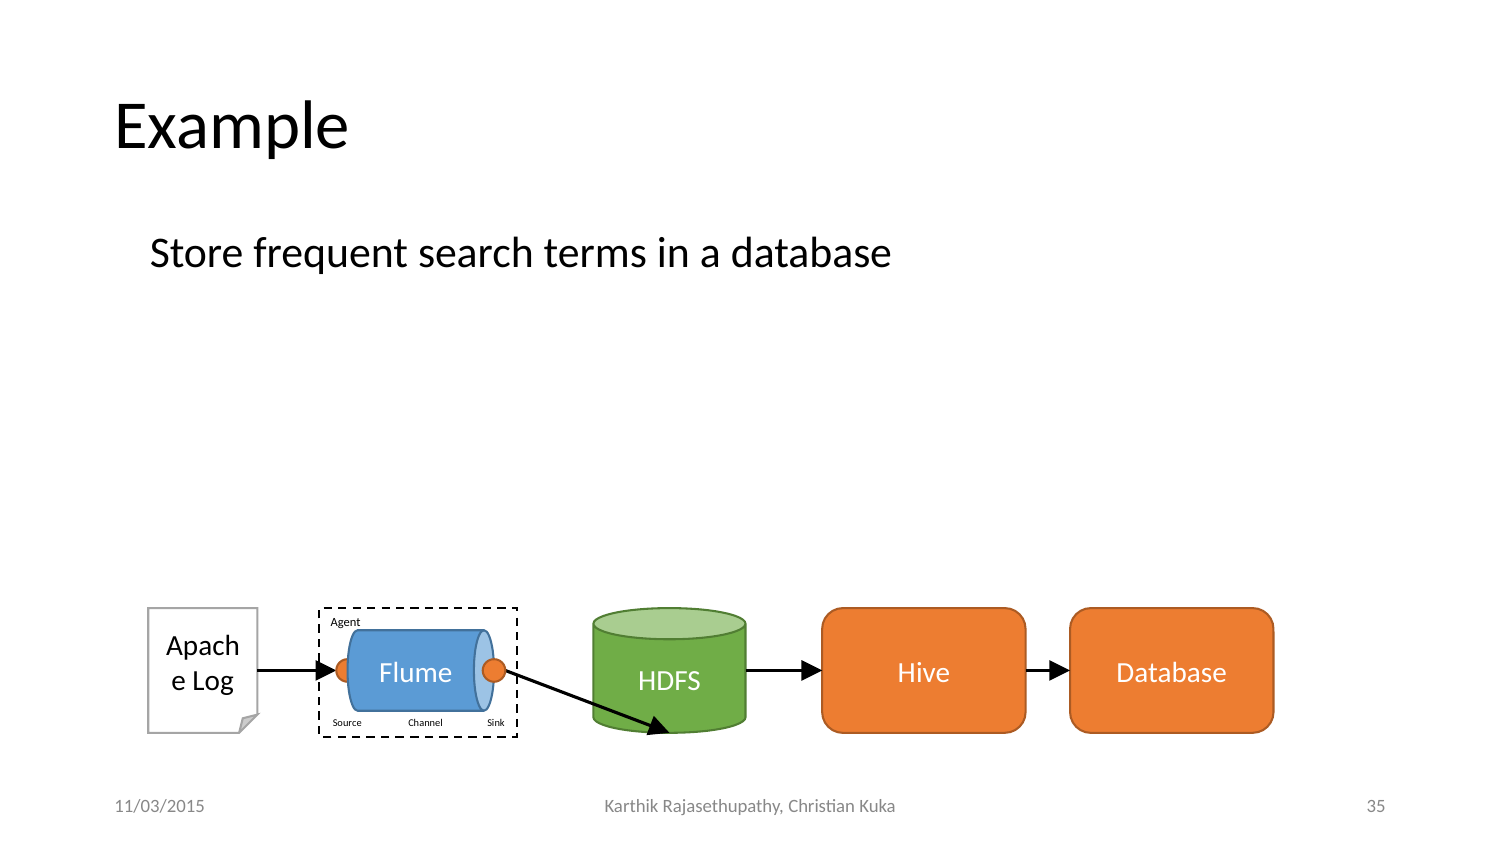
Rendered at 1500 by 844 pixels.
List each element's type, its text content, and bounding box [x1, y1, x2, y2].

footer Karthik Rajasethupathy, Christian Kuka [496, 782, 1004, 827]
slide_number ‹#› [1059, 782, 1397, 827]
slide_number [103, 782, 441, 827]
title Example [103, 44, 1397, 208]
list Store frequent search terms in a database [103, 224, 1397, 760]
text_box Hive [822, 608, 1026, 733]
text_box Database [1070, 608, 1274, 733]
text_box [147, 607, 746, 737]
